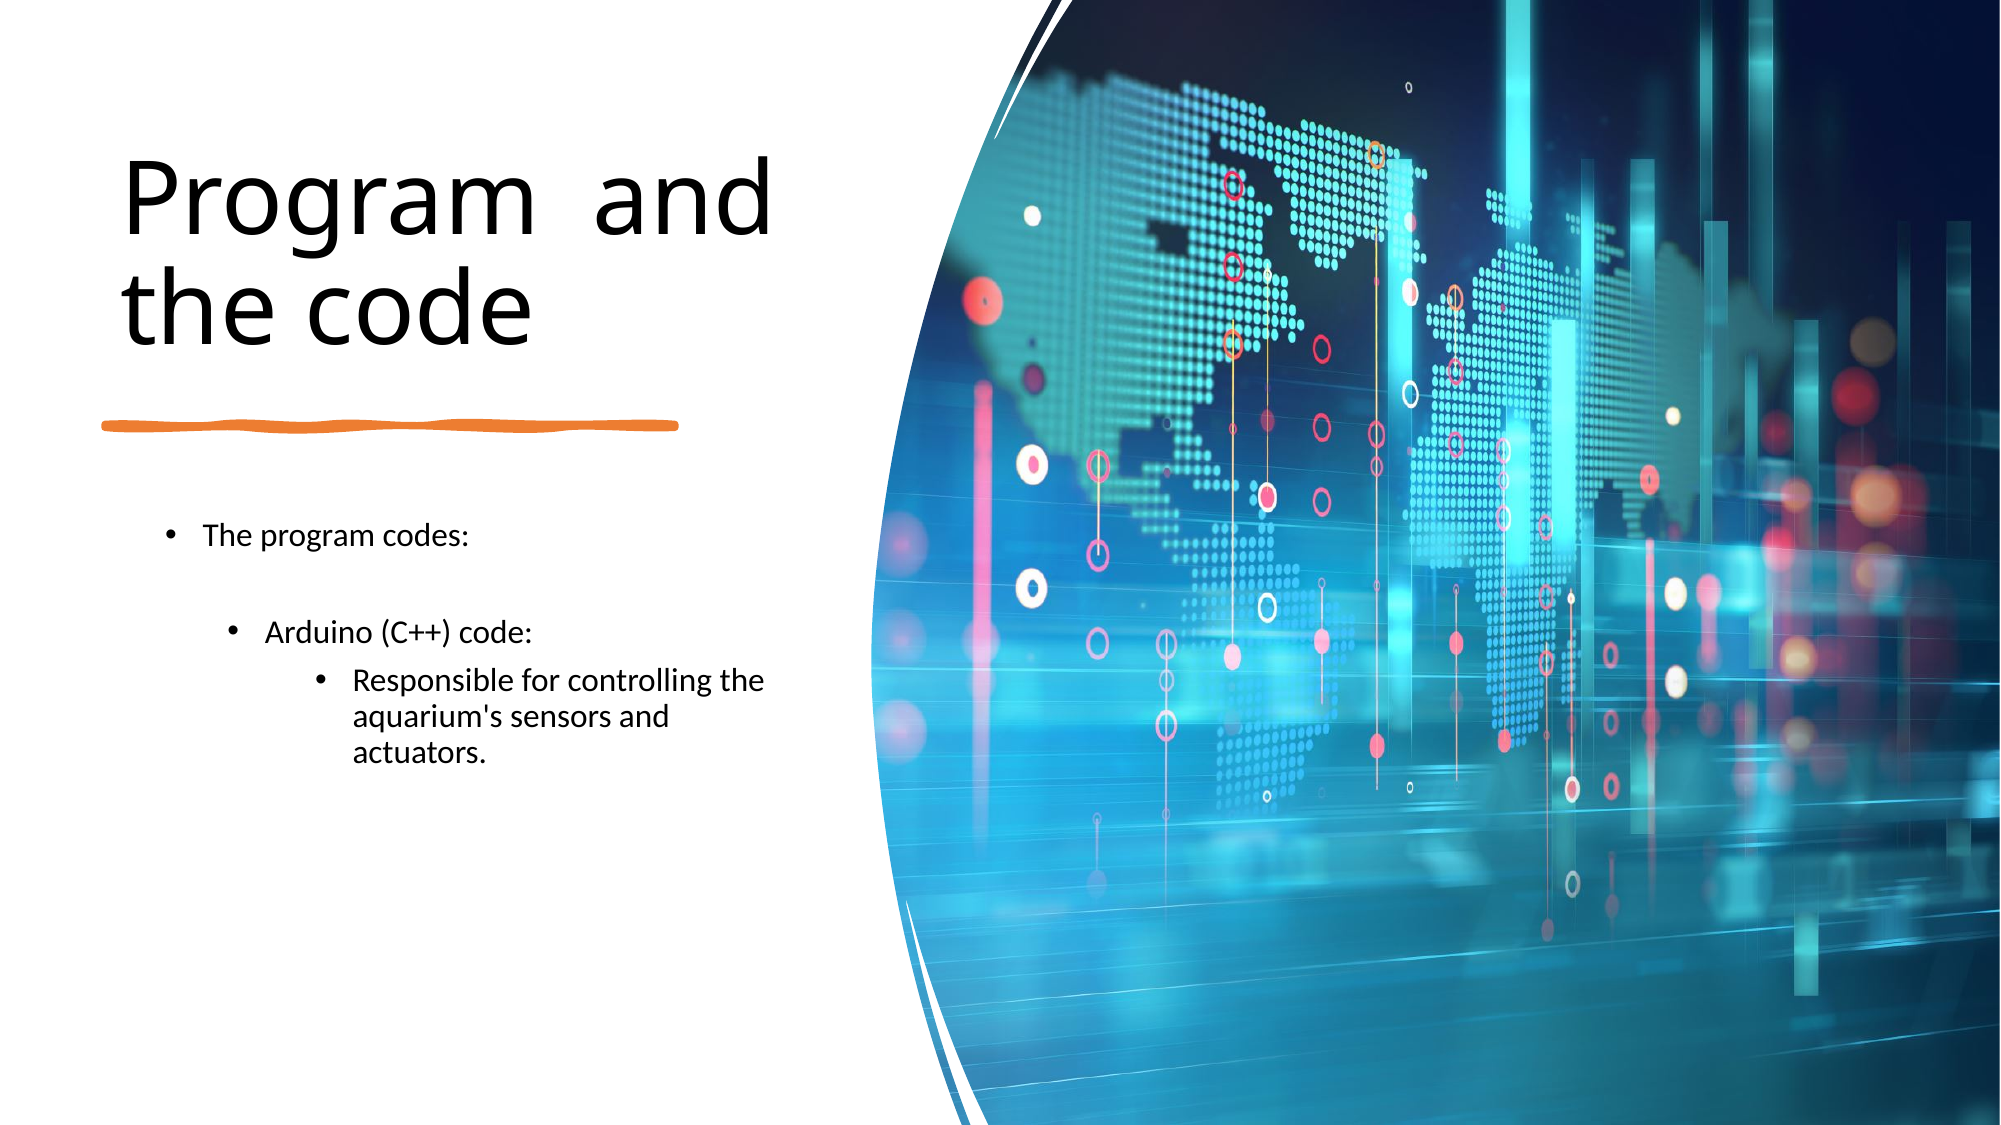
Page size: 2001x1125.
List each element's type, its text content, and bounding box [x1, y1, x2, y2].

list The program codes: Arduino (C++) code: Responsible for controlling the aquarium's sensors and actuators. [87, 510, 784, 969]
text_box [0, 0, 871, 1125]
picture [871, 0, 2000, 1125]
text_box [103, 421, 676, 431]
title Program and the code [105, 53, 822, 375]
